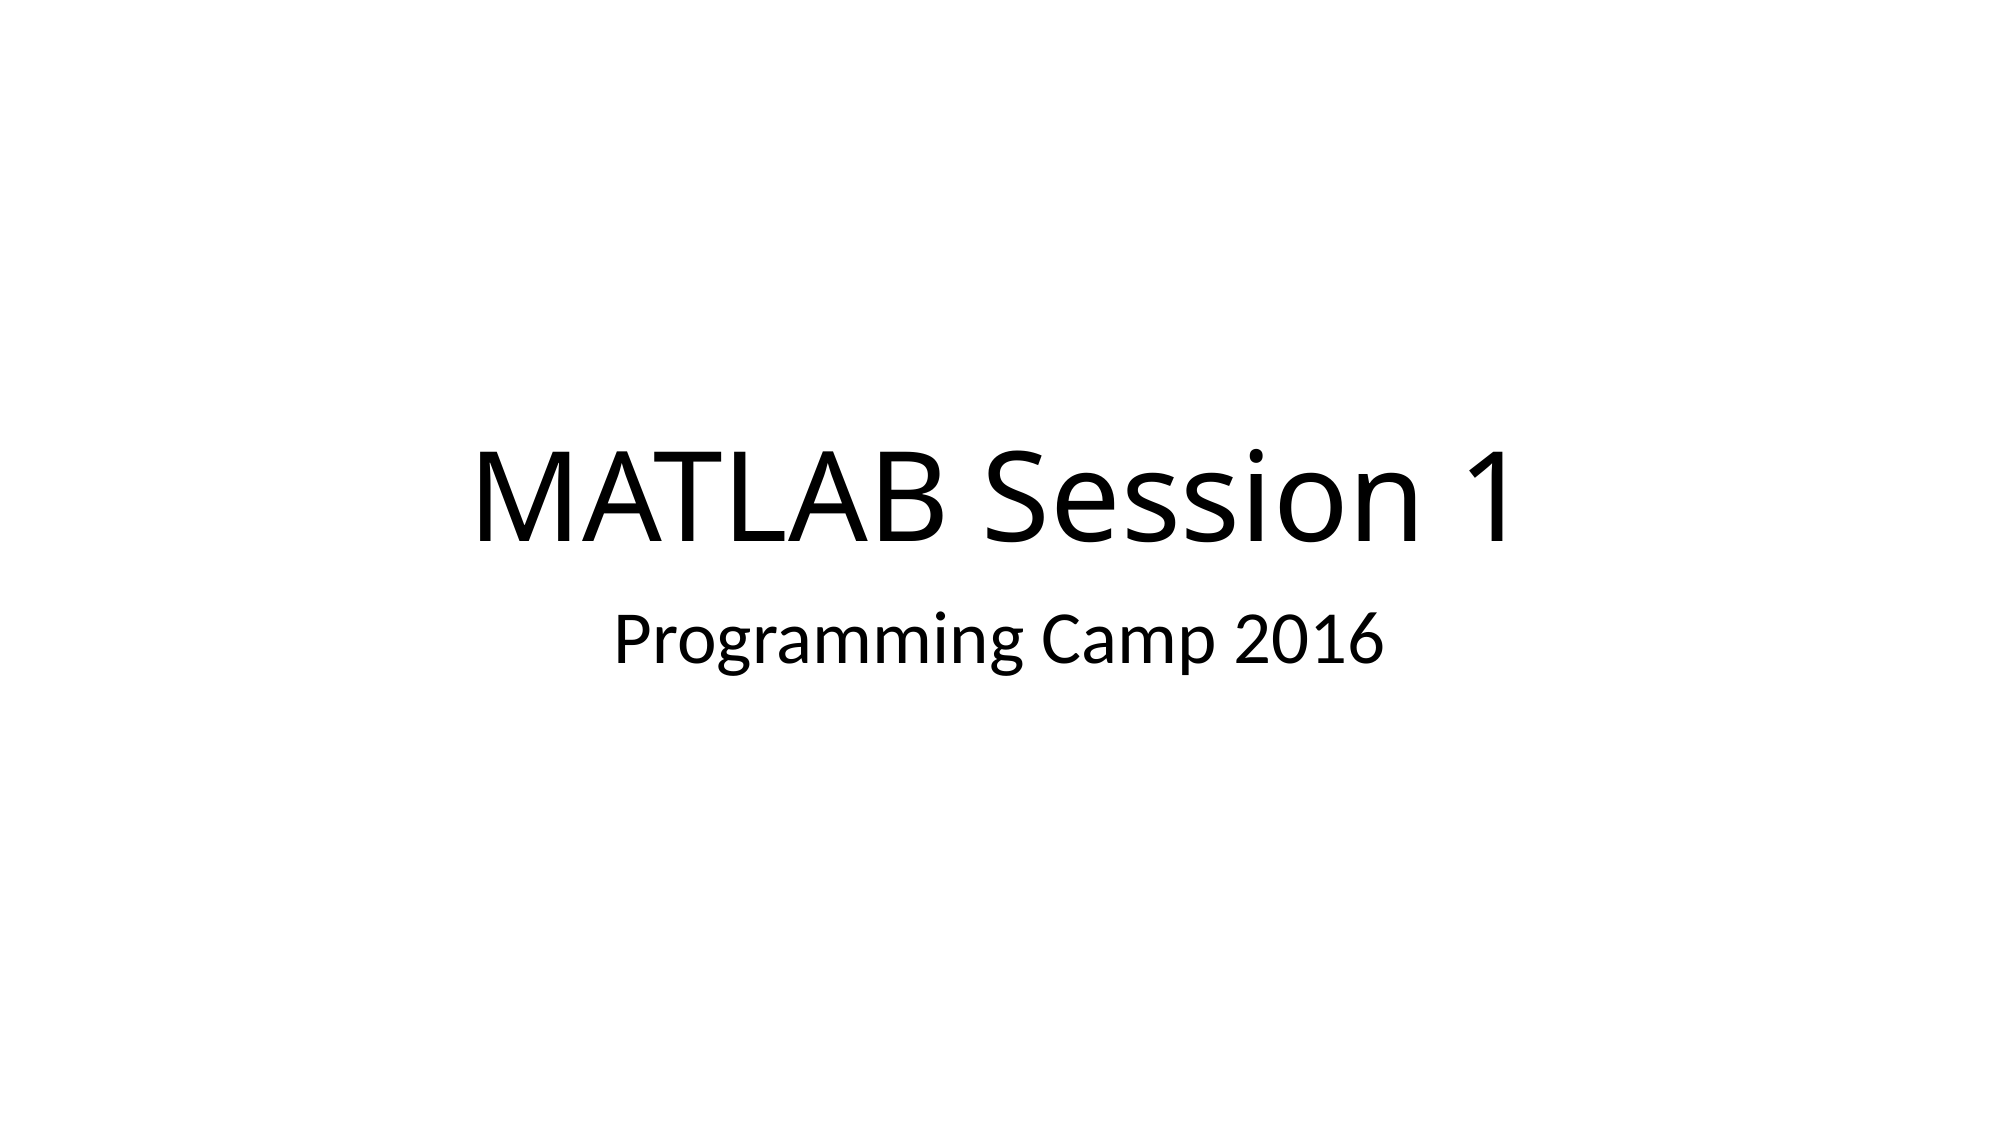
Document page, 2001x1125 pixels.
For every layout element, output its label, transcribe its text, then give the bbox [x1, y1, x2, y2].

subtitle Programming Camp 2016 [249, 590, 1750, 863]
title MATLAB Session 1 [249, 184, 1750, 576]
